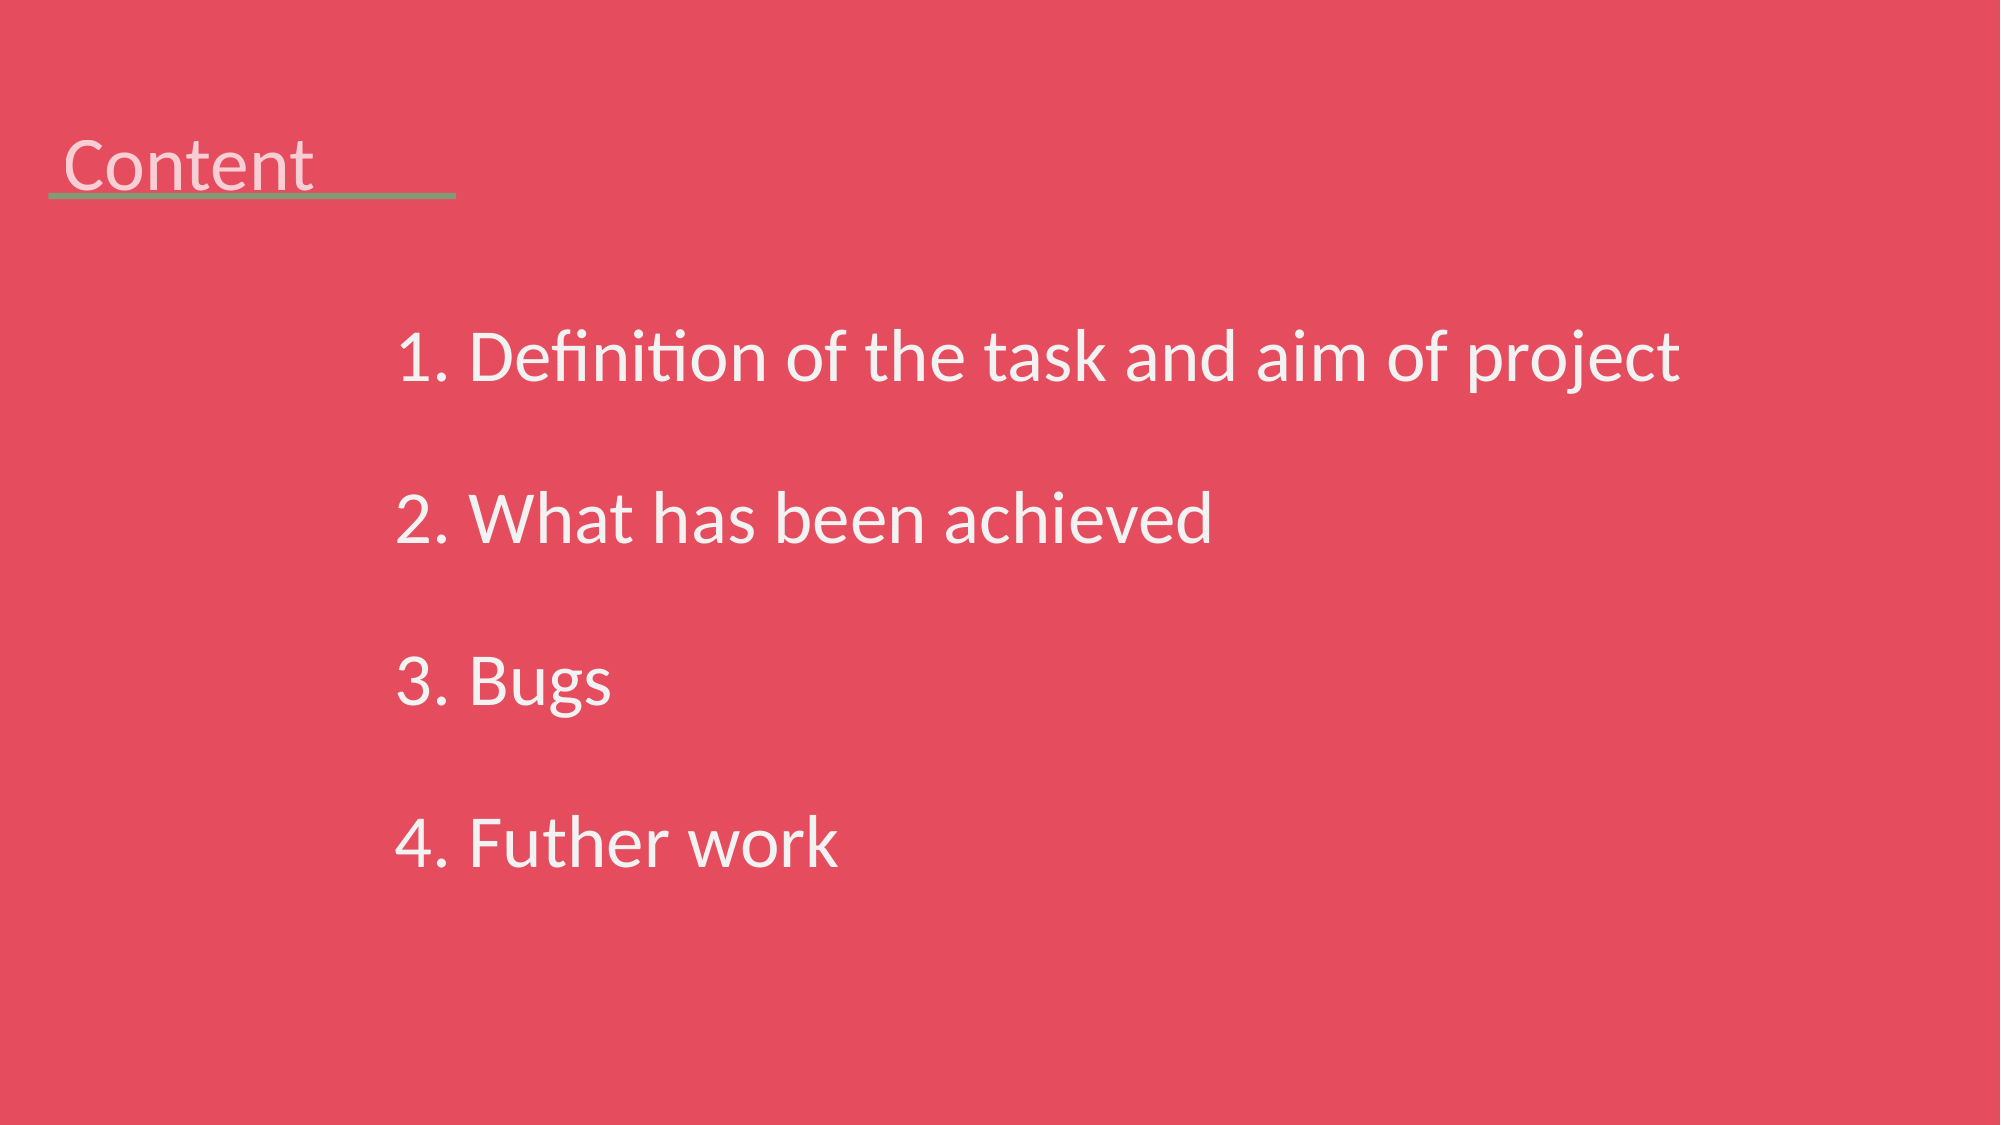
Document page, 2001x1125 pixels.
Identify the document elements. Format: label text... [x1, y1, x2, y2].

text_box 1. Definition of the task and aim of project 2. What has been achieved 3. Bugs 4. Futher work [379, 285, 1736, 892]
title Content [48, 115, 1909, 277]
